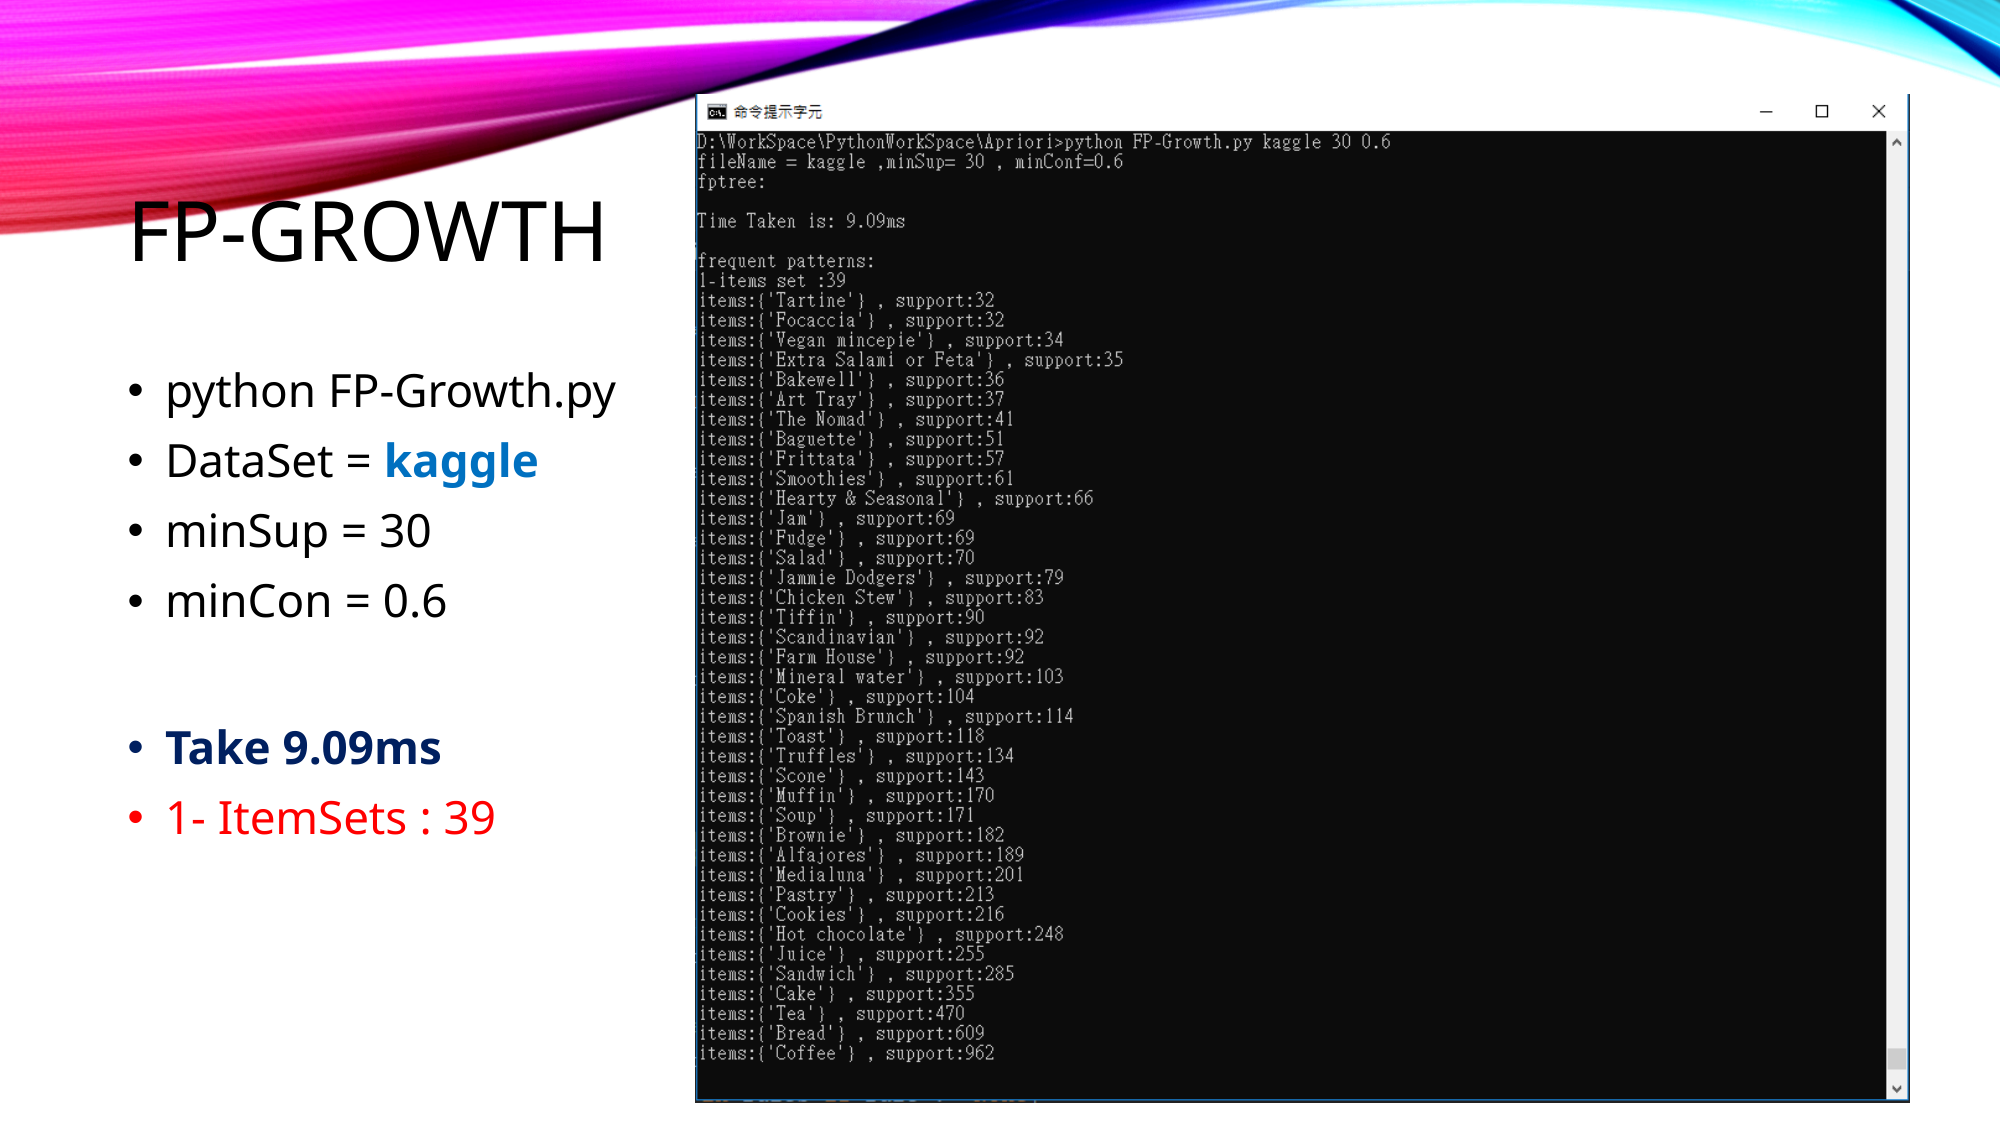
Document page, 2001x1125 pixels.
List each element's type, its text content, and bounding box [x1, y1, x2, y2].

title FP-Growth [112, 128, 695, 341]
picture [1910, 0, 2000, 45]
list python FP-Growth.py DataSet = kaggle minSup = 30 minCon = 0.6 Take 9.09ms 1- ItemSets : 39 [112, 360, 695, 1021]
picture [0, 0, 2000, 1104]
picture [1890, 0, 2000, 75]
